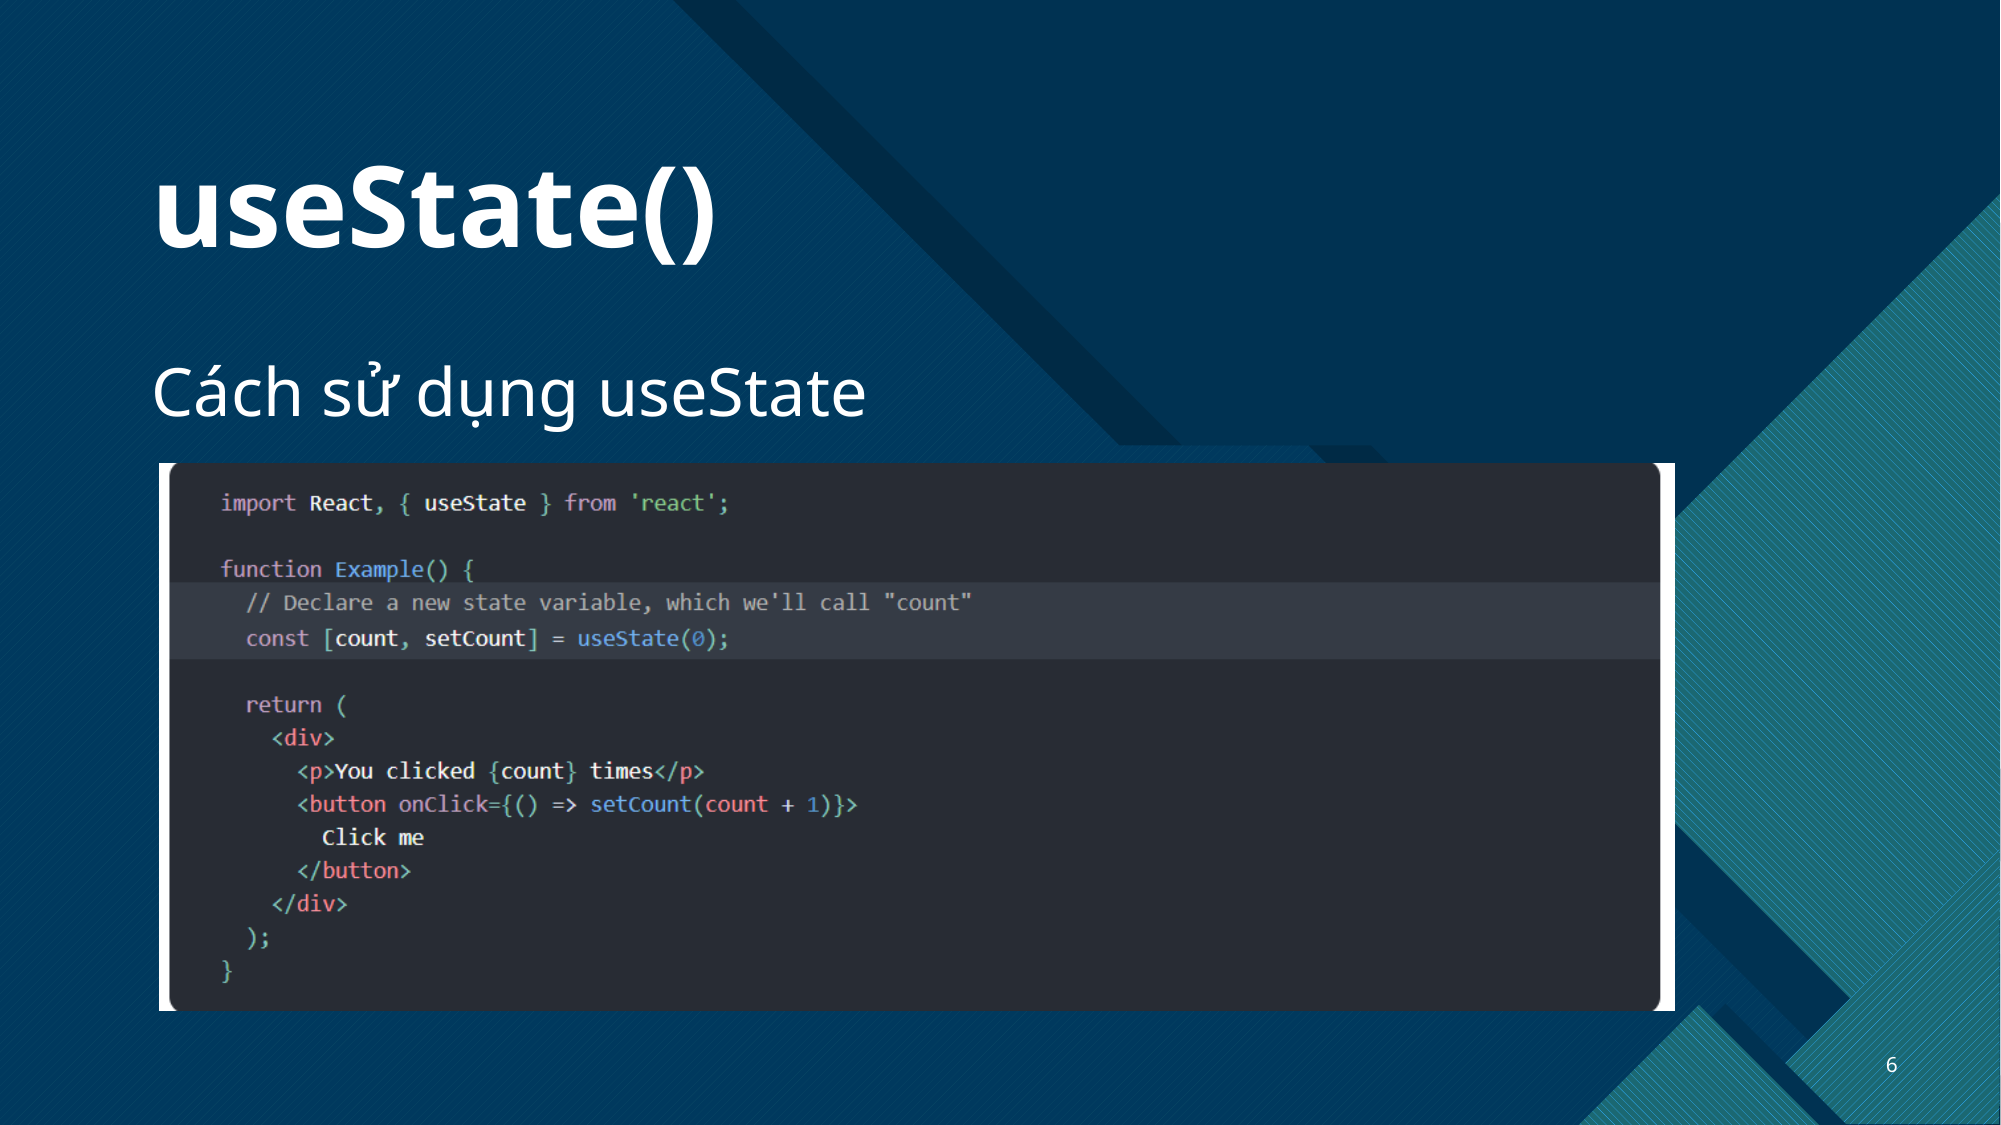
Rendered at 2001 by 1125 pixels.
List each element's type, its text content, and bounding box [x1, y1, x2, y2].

picture [159, 463, 1675, 1011]
title useState() [136, 138, 1413, 279]
text_box Để sử dụng được useReducer chúng ta phải triển khai: + Khởi tạo giá trị state (init state) + Khai báo các action + Khai báo hàm để thực thì các action + Dispatch để kích hoạt các action [1675, 527, 2001, 1064]
text_box Cách sử dụng useState [136, 351, 1976, 440]
slide_number 6 [1845, 1035, 1913, 1096]
